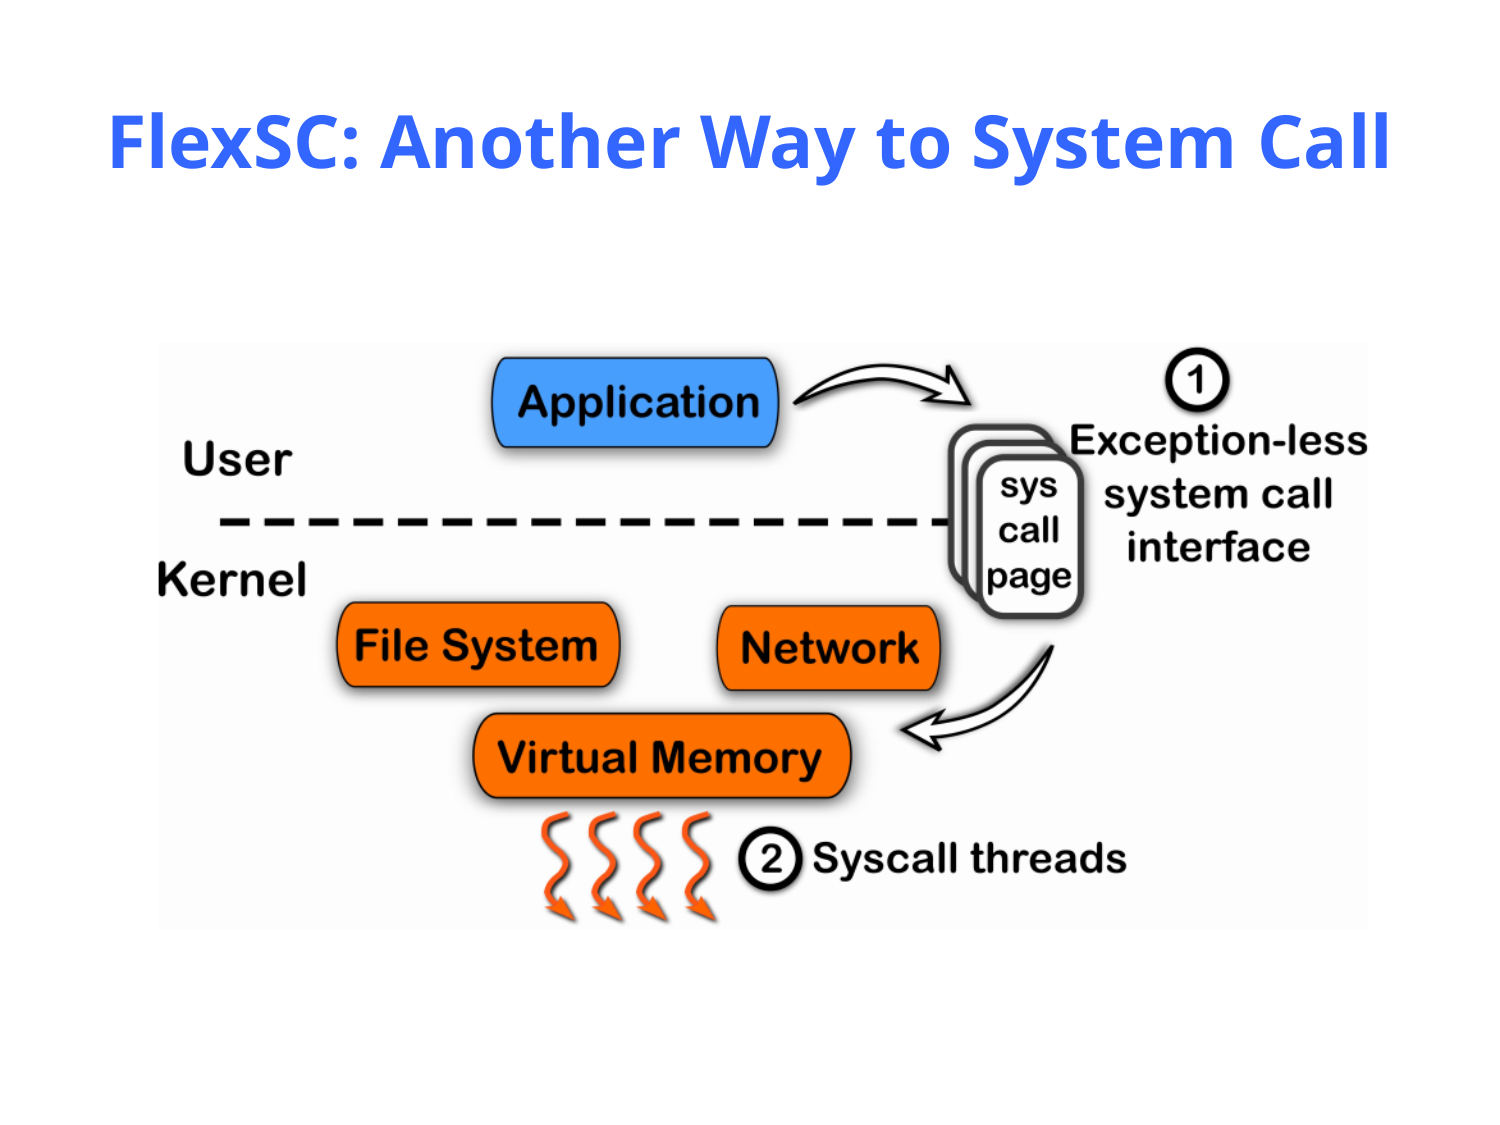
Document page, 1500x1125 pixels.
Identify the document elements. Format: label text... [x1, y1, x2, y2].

picture [123, 326, 1377, 956]
title FlexSC: Another Way to System Call [75, 45, 1425, 233]
